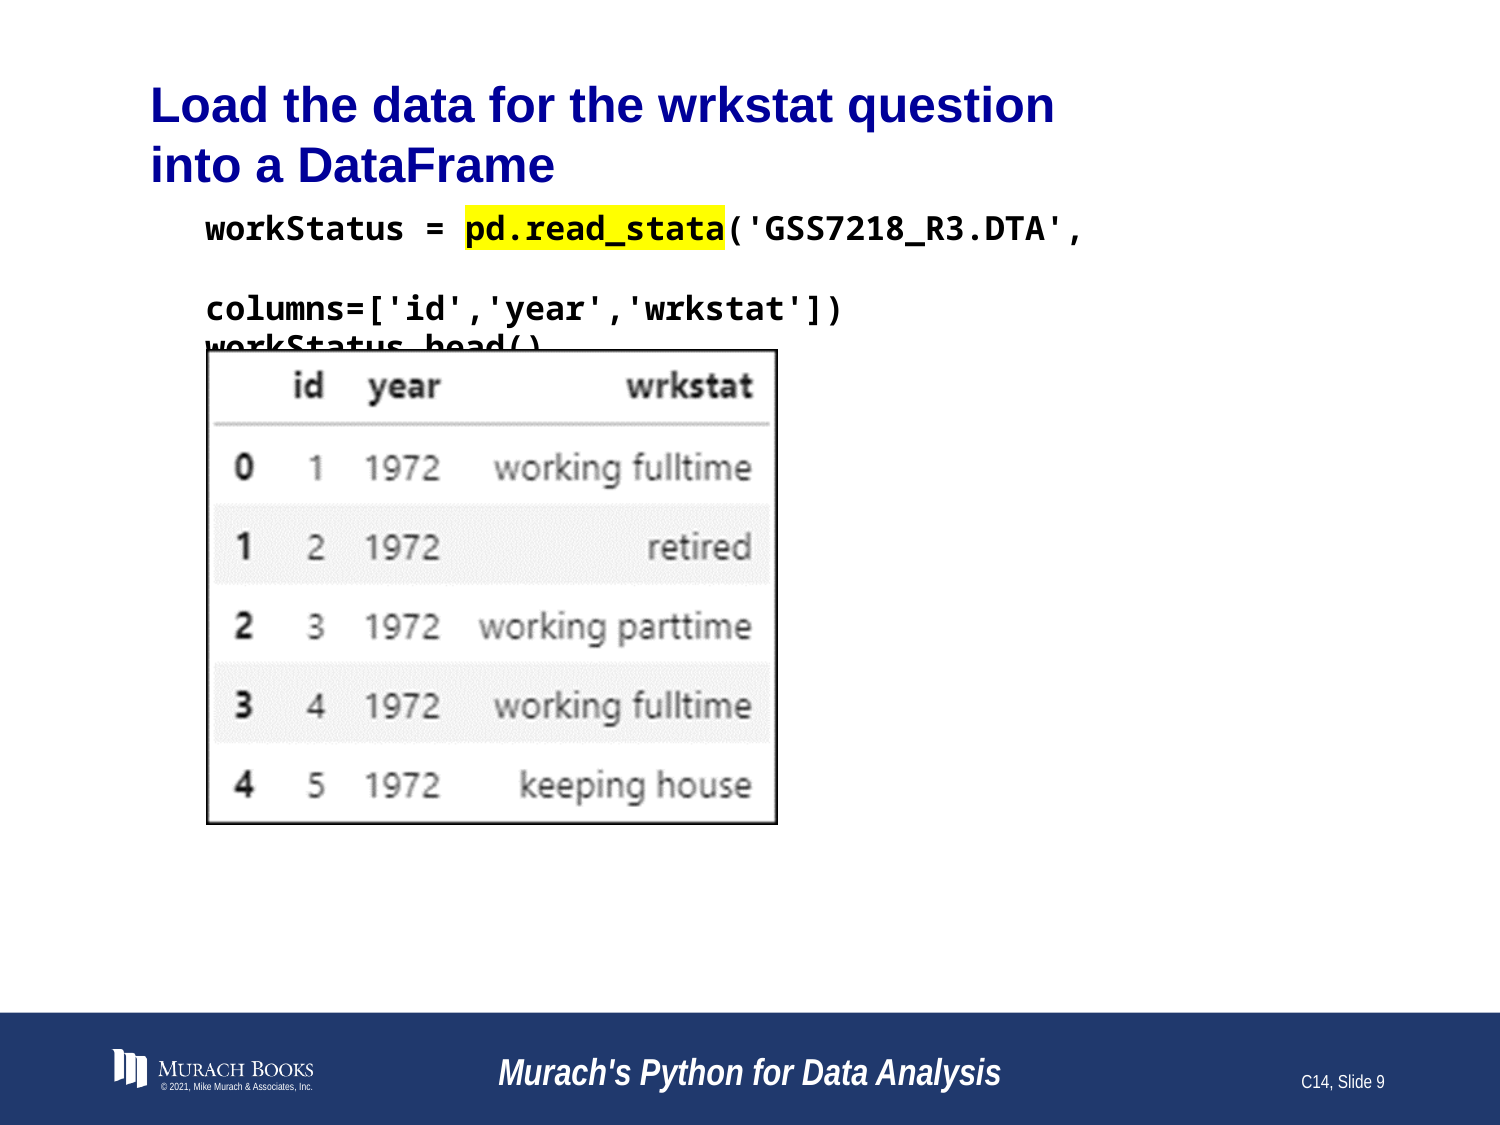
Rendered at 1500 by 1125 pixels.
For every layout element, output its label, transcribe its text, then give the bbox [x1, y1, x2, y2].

slide_number Murach's Python for Data Analysis [463, 1025, 1050, 1100]
title Load the data for the wrkstat question into a DataFrame [150, 72, 1350, 194]
slide_number C14, Slide 9 [1087, 1025, 1400, 1100]
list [206, 349, 778, 826]
list workStatus = pd.read_stata('GSS7218_R3.DTA', columns=['id','year','wrkstat']) workStatus.head() [133, 199, 1346, 563]
footer © 2021, Mike Murach & Associates, Inc. [12, 1025, 463, 1100]
